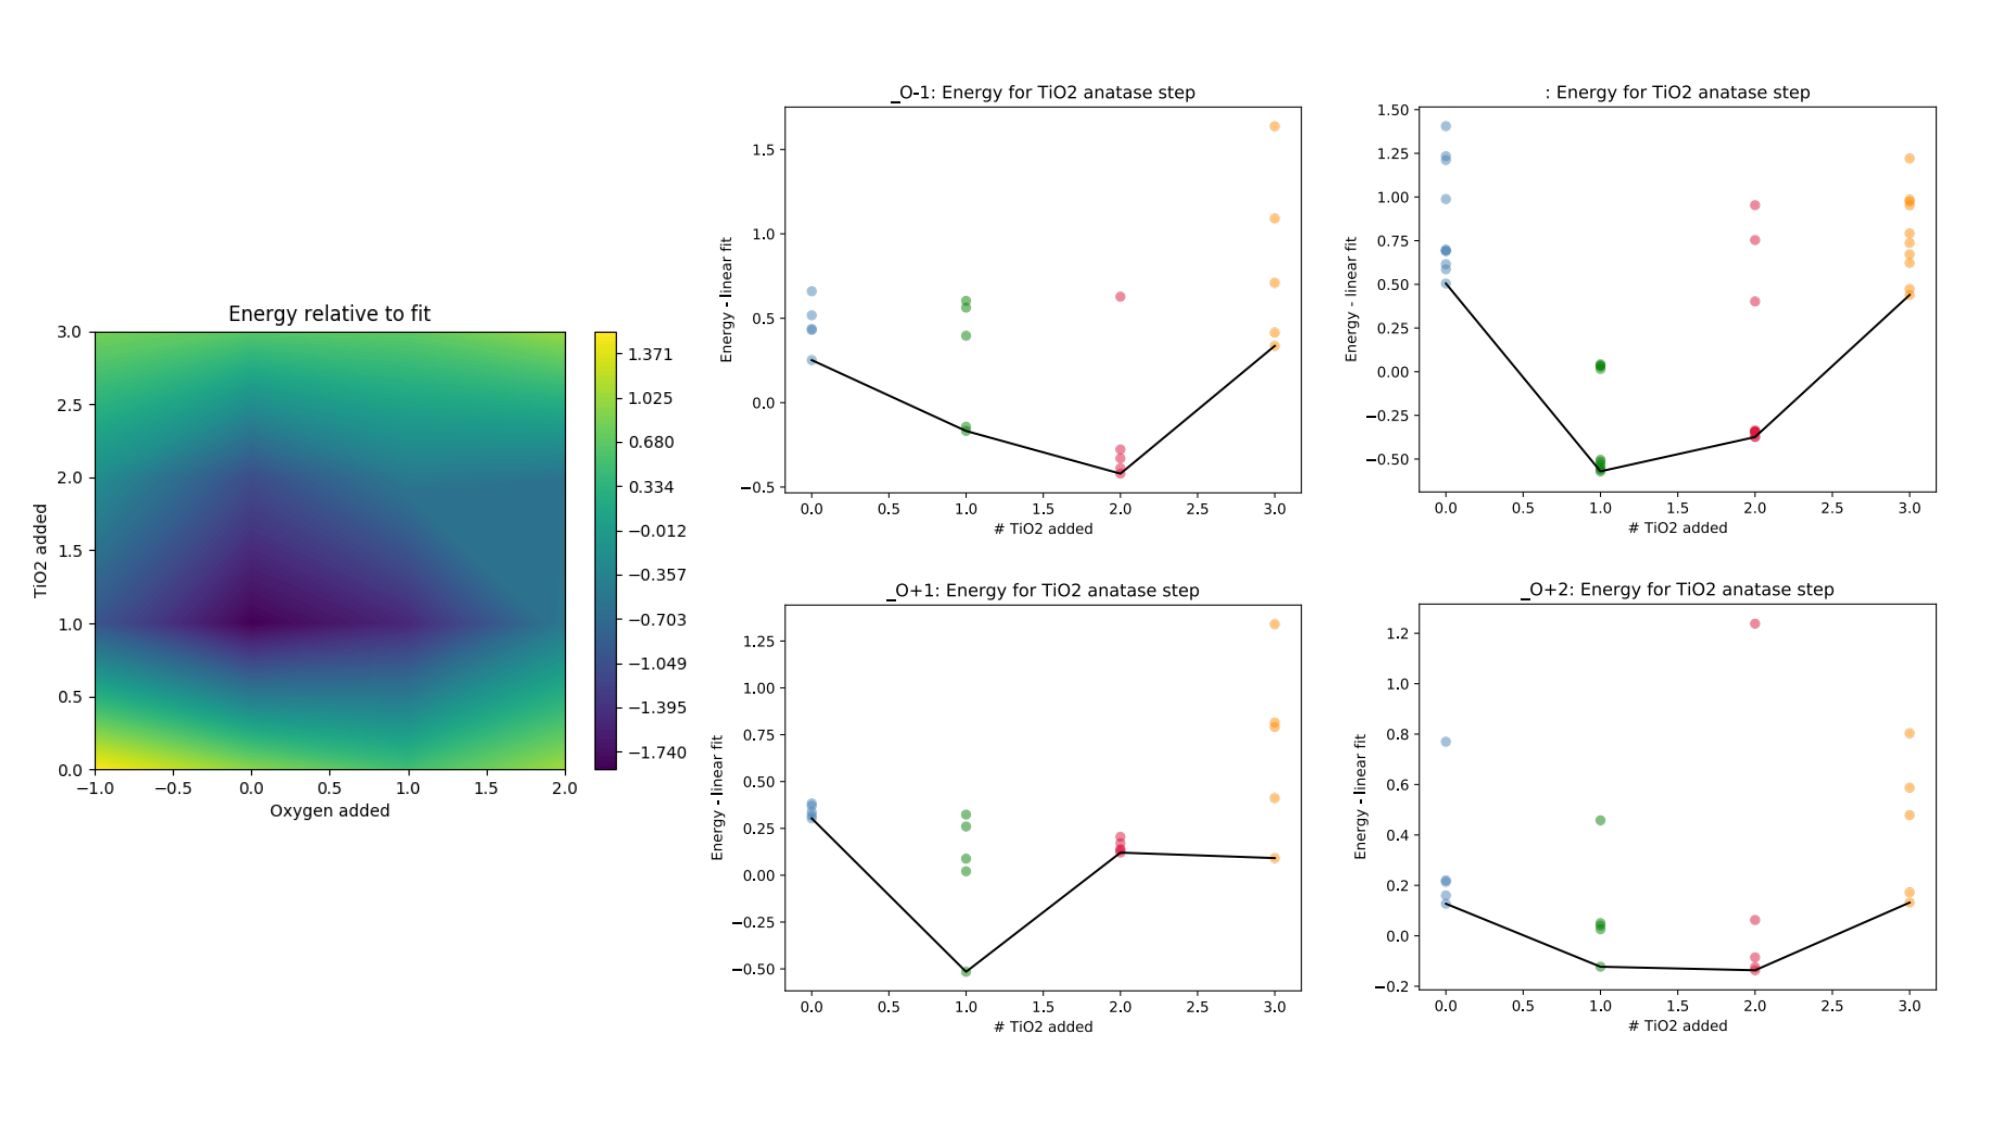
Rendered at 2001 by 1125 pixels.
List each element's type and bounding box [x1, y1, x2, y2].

picture [0, 47, 2000, 1044]
